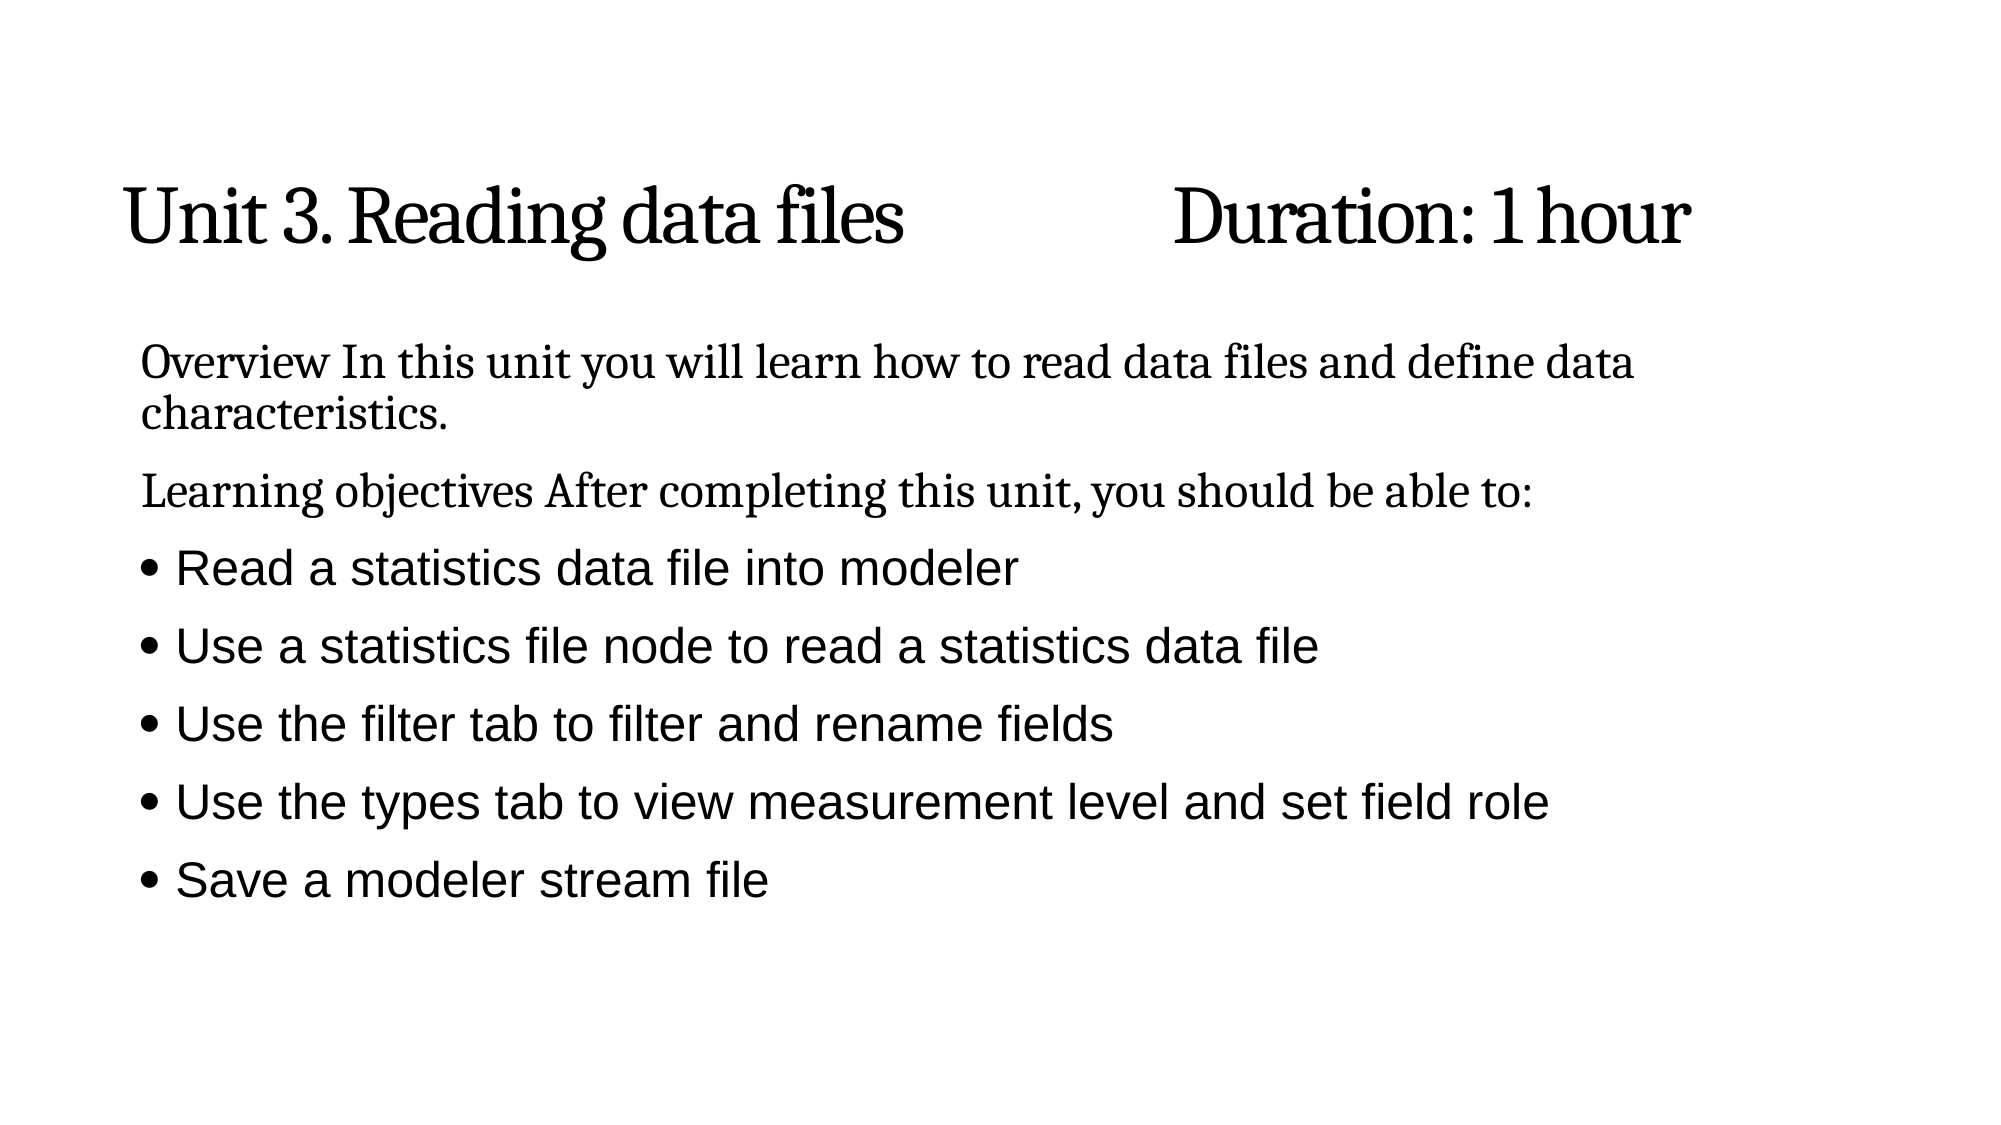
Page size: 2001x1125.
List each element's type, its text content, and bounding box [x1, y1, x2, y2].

title Unit 3. Reading data files Duration: 1 hour [107, 81, 1875, 354]
list Overview In this unit you will learn how to read data files and define data characteristics. Learning objectives After completing this unit, you should be able to:  Read a statistics data file into modeler  Use a statistics file node to read a statistics data file  Use the filter tab to filter and rename fields  Use the types tab to view measurement level and set field role  Save a modeler stream file [111, 329, 1876, 948]
